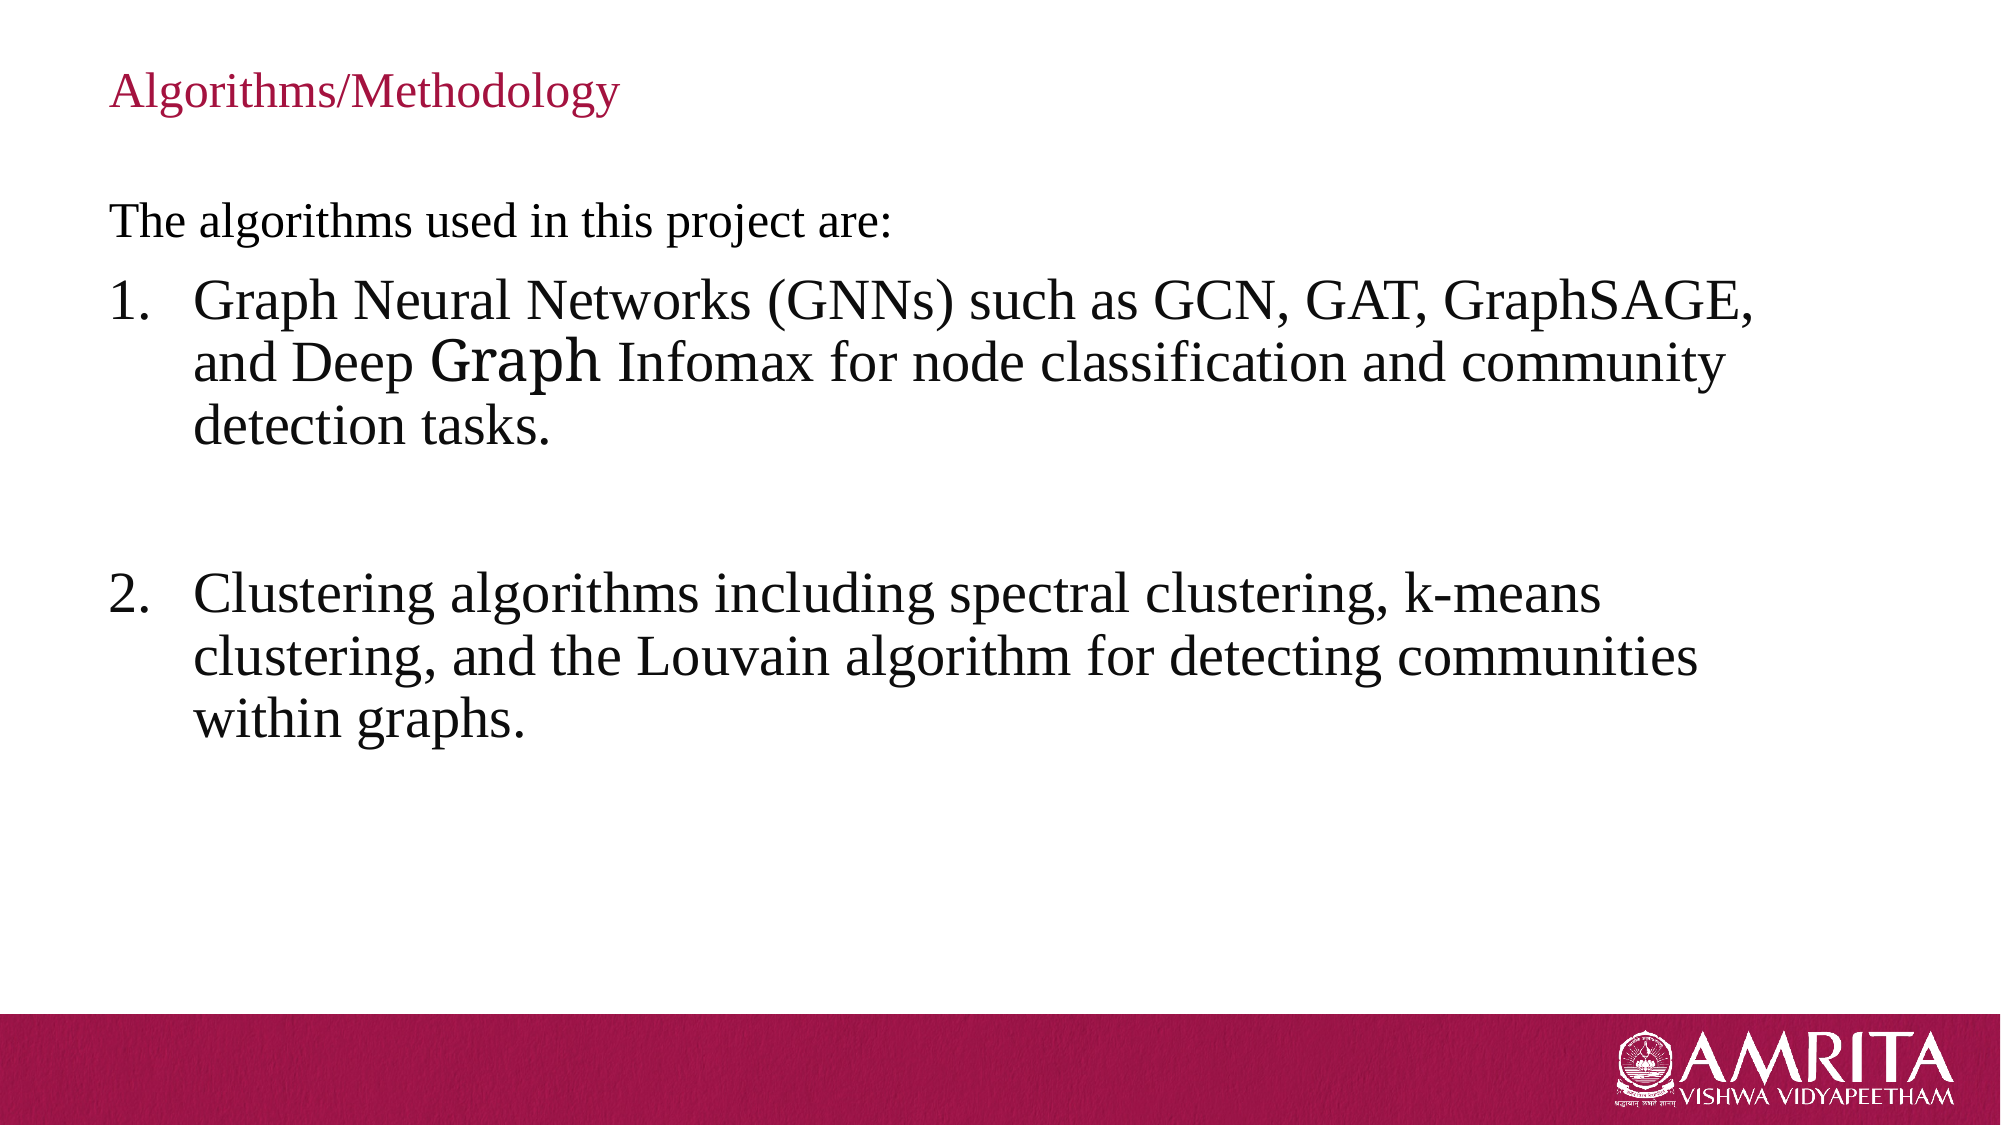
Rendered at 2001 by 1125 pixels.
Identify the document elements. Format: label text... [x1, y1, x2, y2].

list The algorithms used in this project are: Graph Neural Networks (GNNs) such as GCN, GAT, GraphSAGE, and Deep Graph Infomax for node classification and community detection tasks. Clustering algorithms including spectral clustering, k-means clustering, and the Louvain algorithm for detecting communities within graphs. [93, 186, 1819, 992]
title Algorithms/Methodology [93, 57, 1819, 127]
picture [0, 1014, 2001, 1125]
